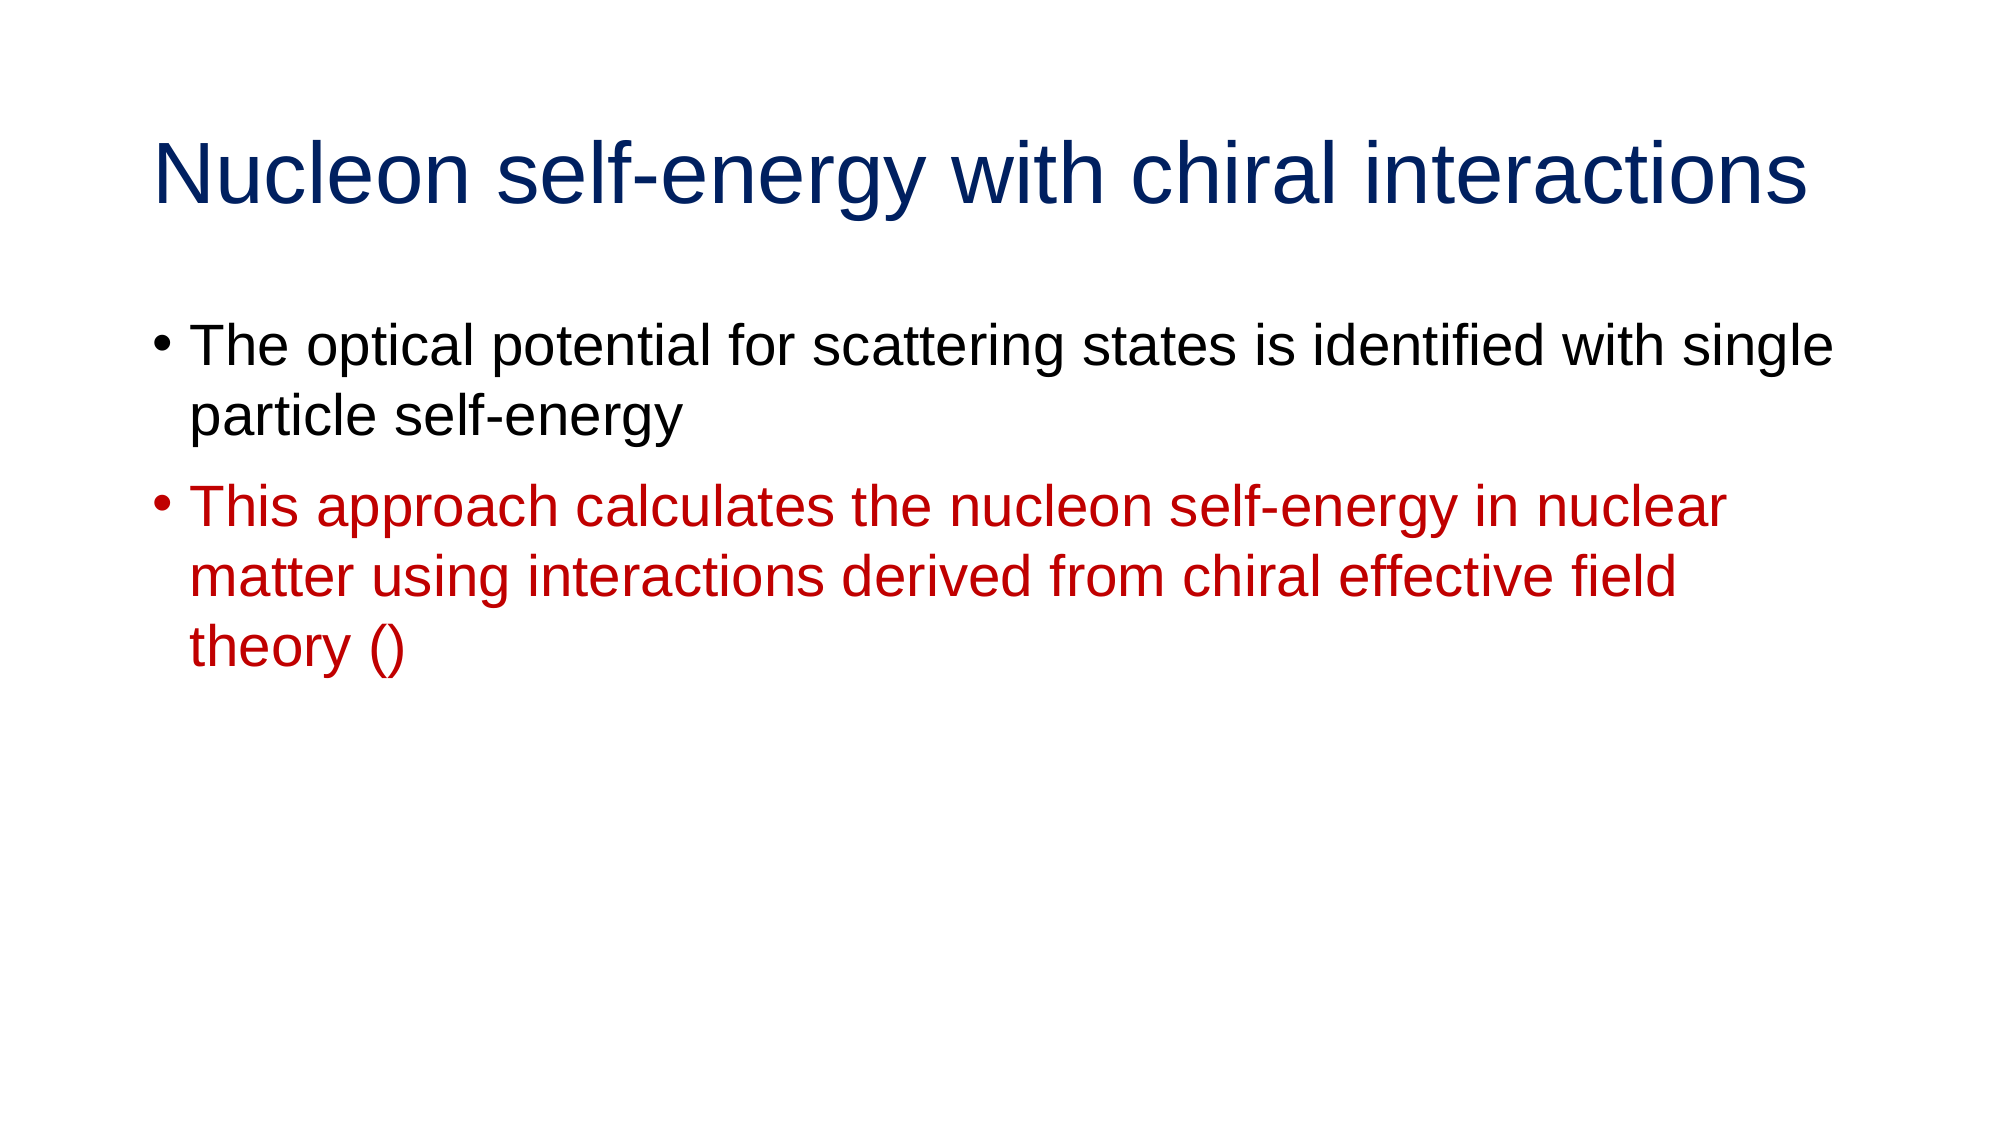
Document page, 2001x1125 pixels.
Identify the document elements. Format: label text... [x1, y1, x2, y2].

title Nucleon self-energy with chiral interactions [137, 59, 1863, 278]
